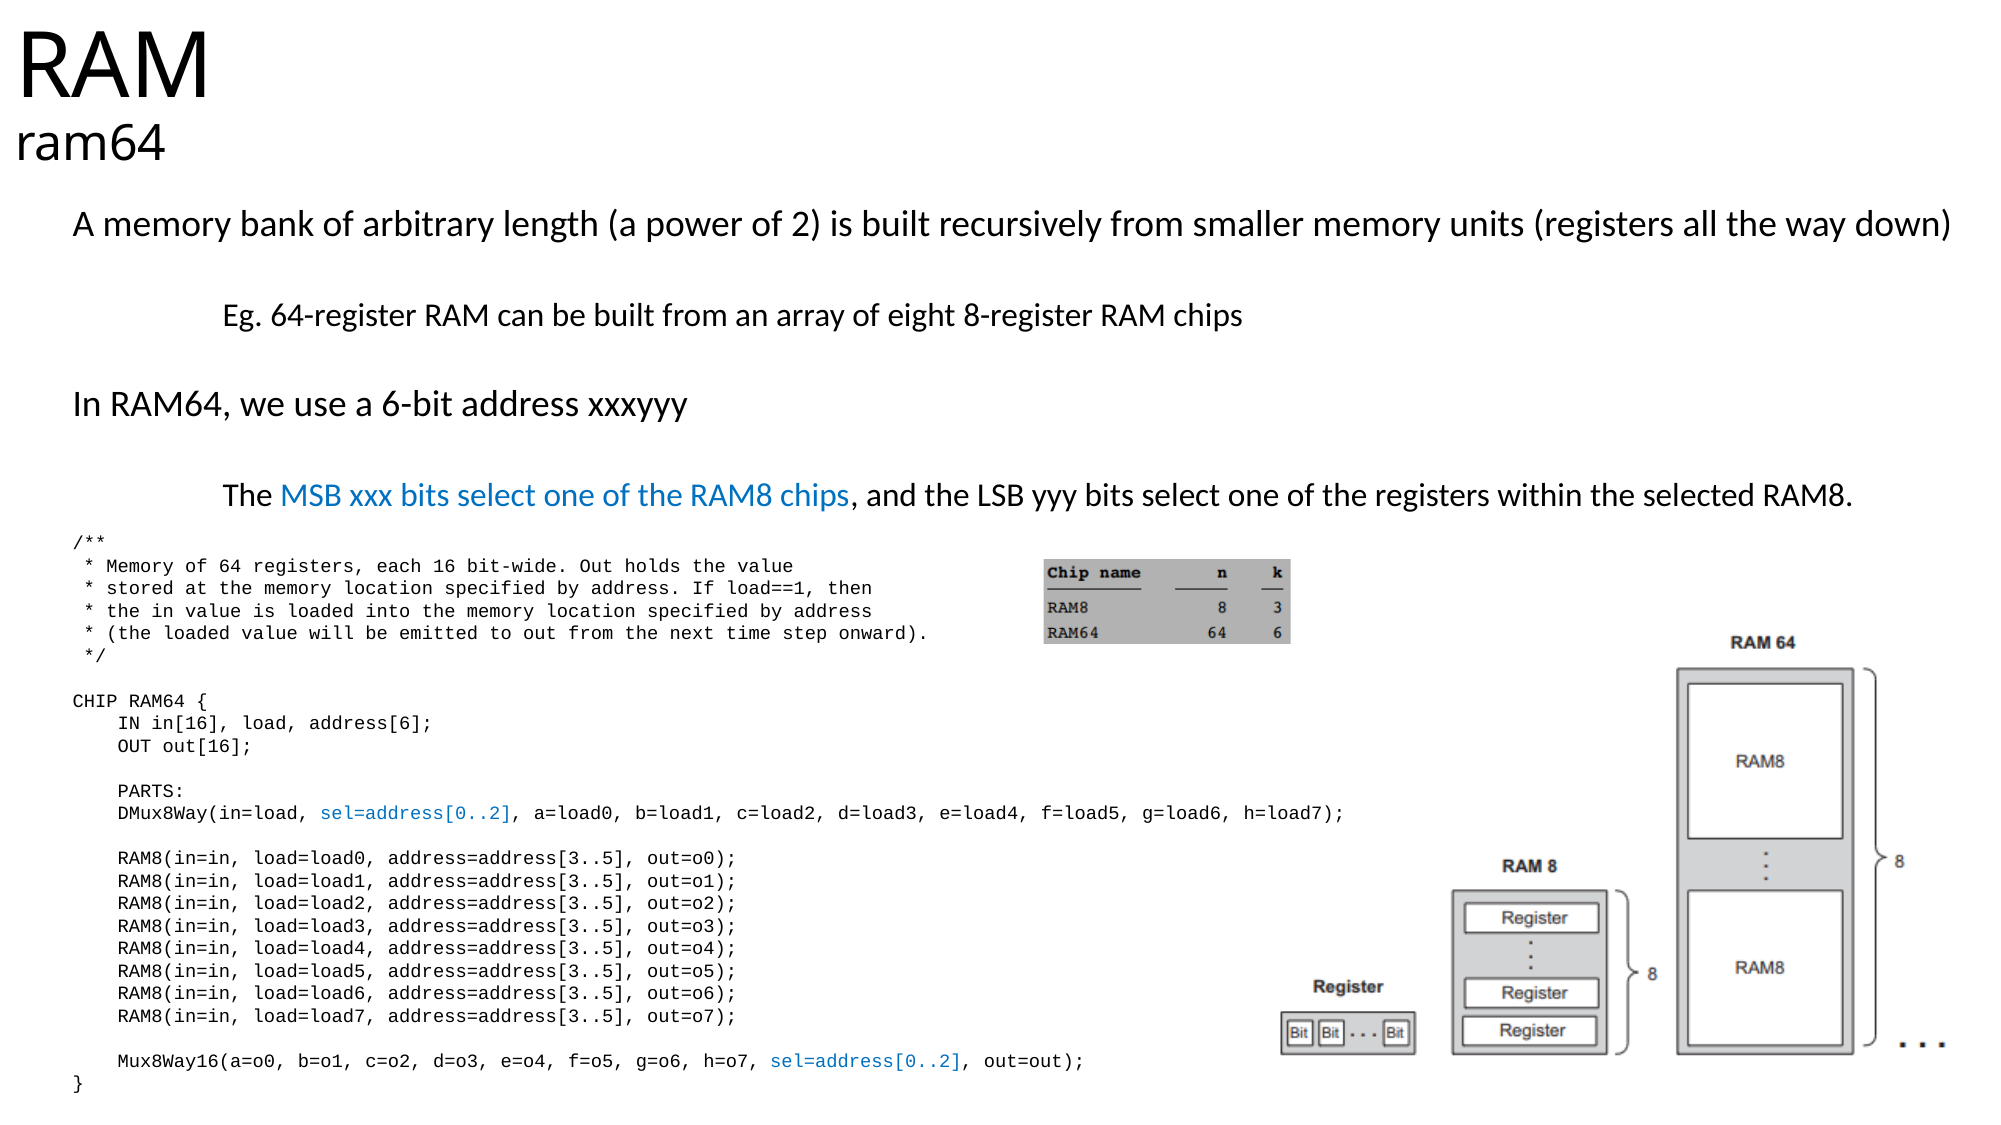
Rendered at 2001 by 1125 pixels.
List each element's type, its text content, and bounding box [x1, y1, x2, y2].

picture [1043, 559, 1958, 1071]
title RAM ram64 [0, 0, 2000, 204]
text_box A memory bank of arbitrary length (a power of 2) is built recursively from smaller memory units (registers all the way down) Eg. 64-register RAM can be built from an array of eight 8-register RAM chips In RAM64, we use a 6-bit address xxxyyy The MSB xxx bits select one of the RAM8 chips, and the LSB yyy bits select one of the registers within the selected RAM8. [57, 191, 2000, 562]
text_box /** * Memory of 64 registers, each 16 bit-wide. Out holds the value * stored at the memory location specified by address. If load==1, then * the in value is loaded into the memory location specified by address * (the loaded value will be emitted to out from the next time step onward). */ CHIP RAM64 { IN in[16], load, address[6]; OUT out[16]; PARTS: DMux8Way(in=load, sel=address[0..2], a=load0, b=load1, c=load2, d=load3, e=load4, f=load5, g=load6, h=load7); RAM8(in=in, load=load0, address=address[3..5], out=o0); RAM8(in=in, load=load1, address=address[3..5], out=o1); RAM8(in=in, load=load2, address=address[3..5], out=o2); RAM8(in=in, load=load3, address=address[3..5], out=o3); RAM8(in=in, load=load4, address=address[3..5], out=o4); RAM8(in=in, load=load5, address=address[3..5], out=o5); RAM8(in=in, load=load6, address=address[3..5], out=o6); RAM8(in=in, load=load7, address=address[3..5], out=o7); Mux8Way16(a=o0, b=o1, c=o2, d=o3, e=o4, f=o5, g=o6, h=o7, sel=address[0..2], out=out); } [57, 562, 1749, 1101]
